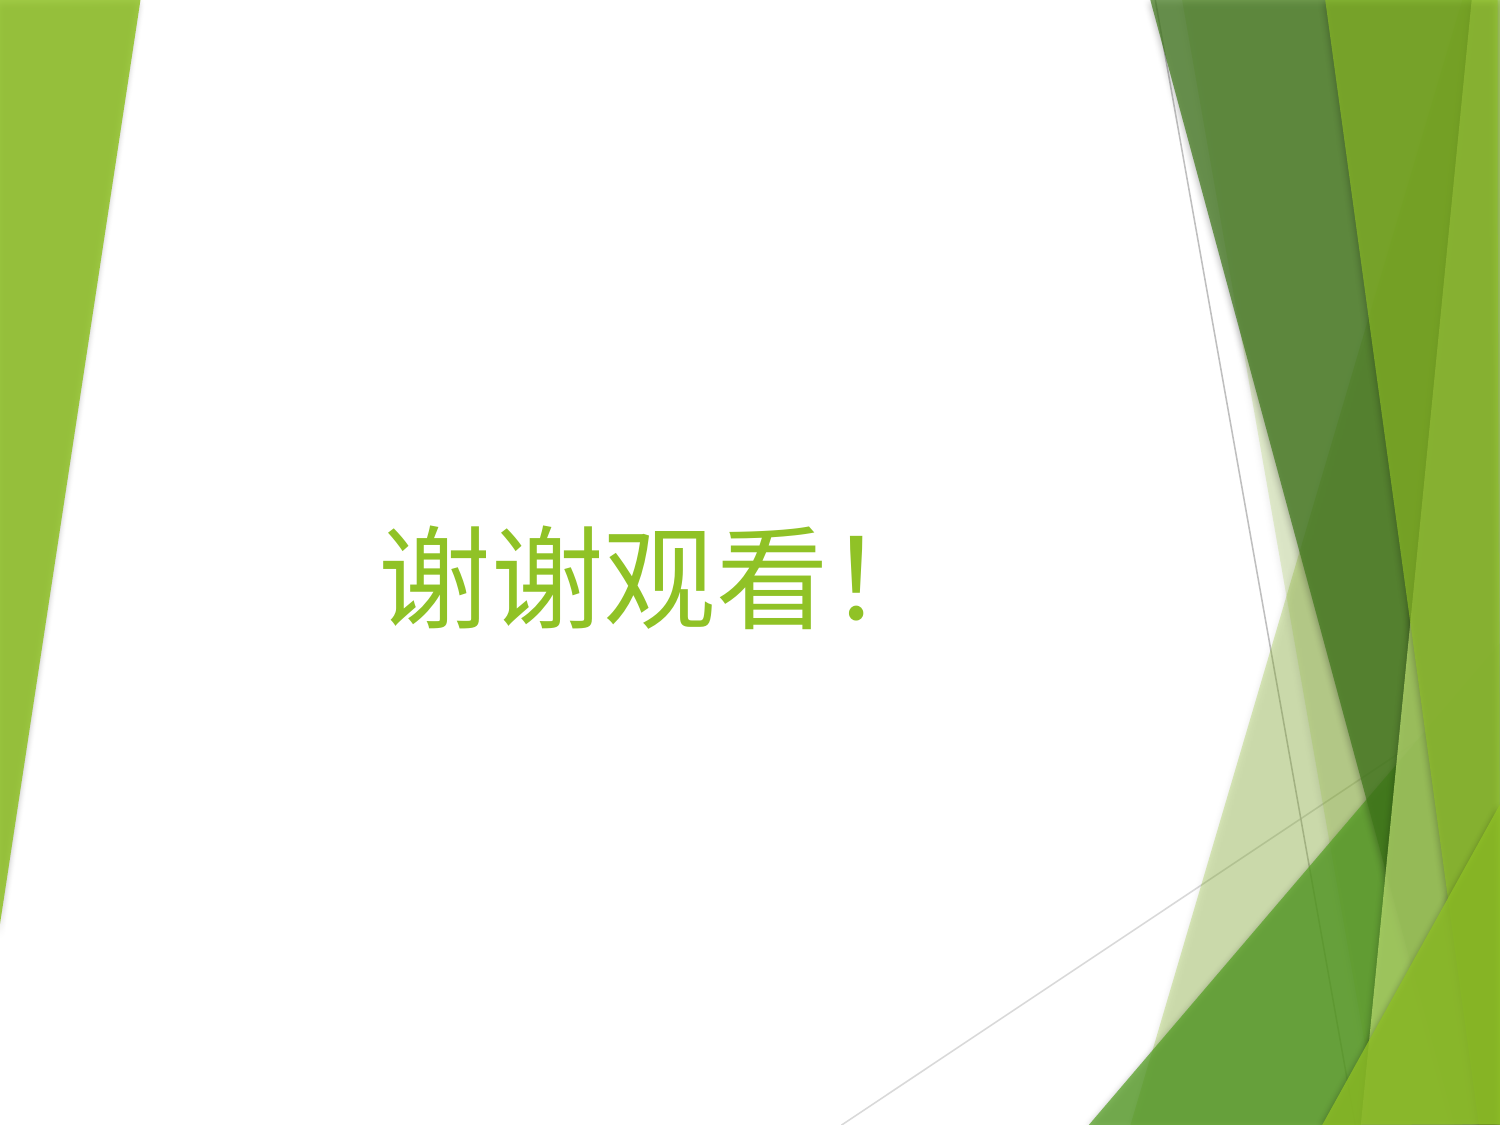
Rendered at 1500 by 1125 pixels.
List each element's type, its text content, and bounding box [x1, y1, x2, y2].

title 谢谢观看！ [148, 380, 1172, 651]
